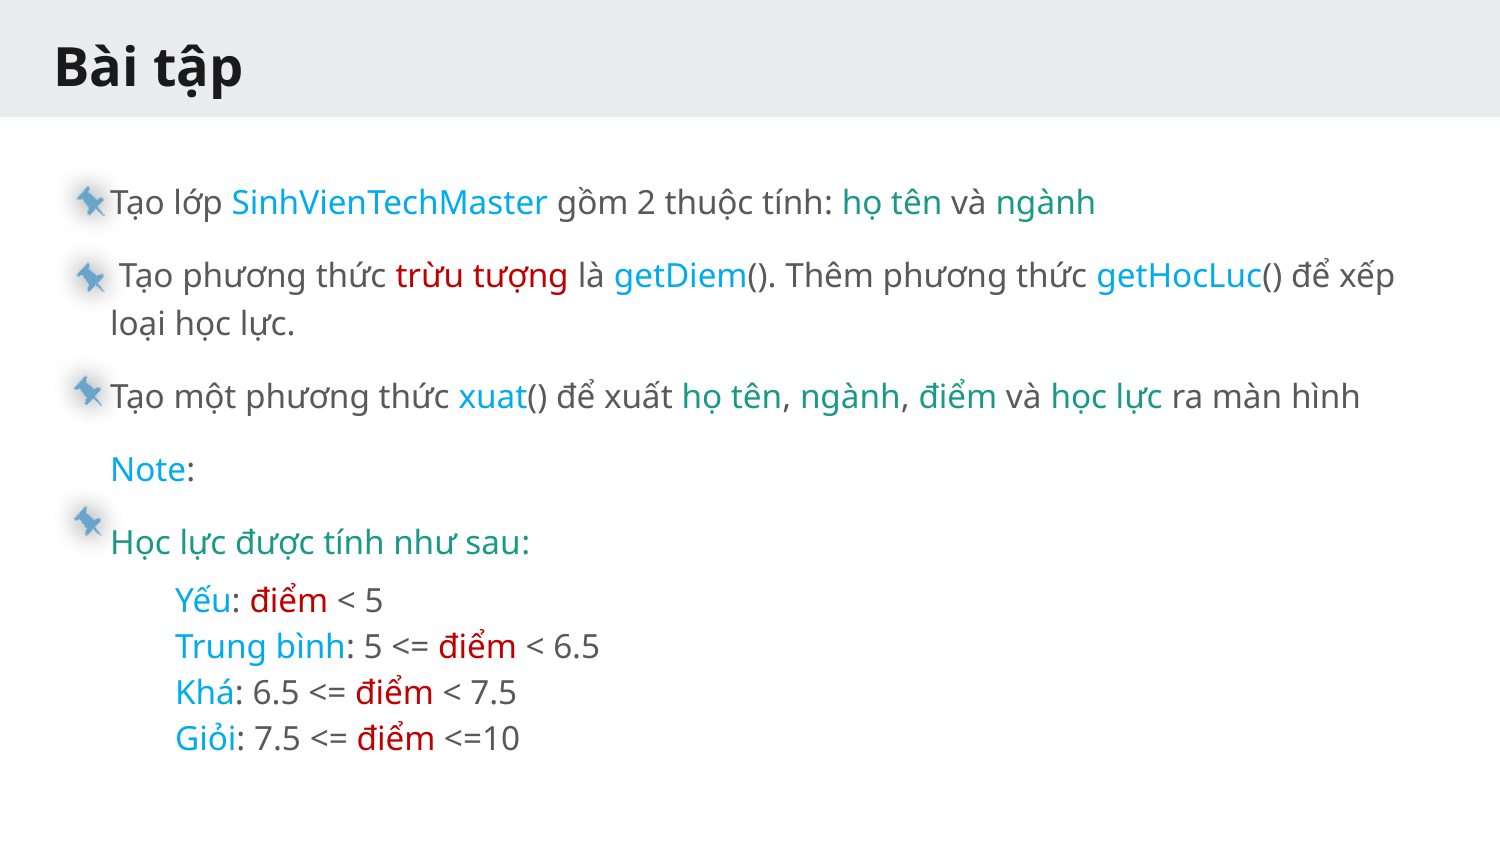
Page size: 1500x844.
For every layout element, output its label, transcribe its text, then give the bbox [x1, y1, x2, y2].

text_box [76, 262, 105, 292]
text_box [74, 375, 102, 406]
text_box [76, 186, 105, 216]
title Bài tập [38, 17, 1467, 106]
text_box [74, 506, 102, 536]
text_box Tạo lớp SinhVienTechMaster gồm 2 thuộc tính: họ tên và ngành Tạo phương thức trừu tượng là getDiem(). Thêm phương thức getHocLuc() để xếp loại học lực. Tạo một phương thức xuat() để xuất họ tên, ngành, điểm và học lực ra màn hình Note: Học lực được tính như sau: Yếu: điểm < 5 Trung bình: 5 <= điểm < 6.5 Khá: 6.5 <= điểm < 7.5 Giỏi: 7.5 <= điểm <=10 [76, 158, 1446, 428]
